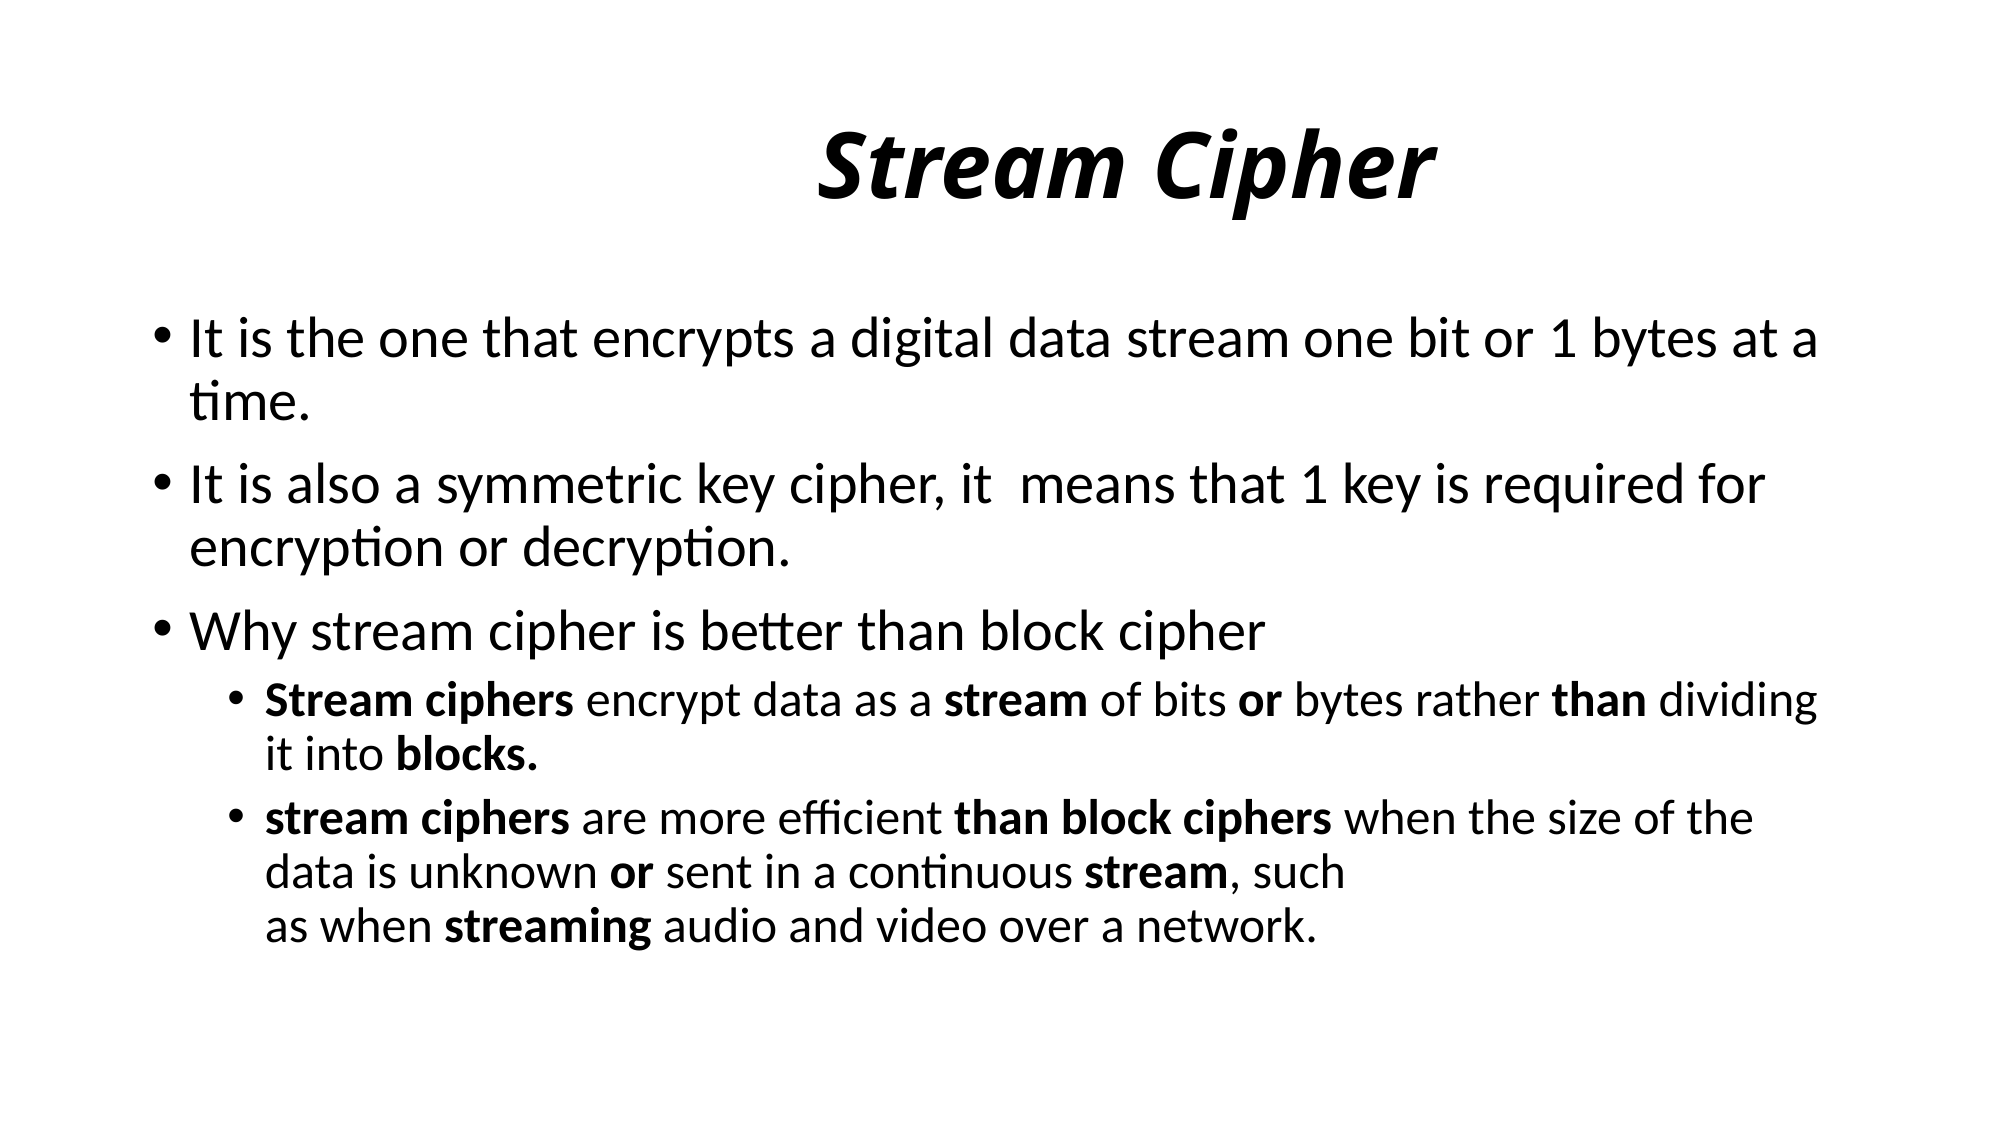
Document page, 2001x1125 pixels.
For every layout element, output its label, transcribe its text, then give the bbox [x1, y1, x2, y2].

title Stream Cipher [137, 59, 1863, 278]
list It is the one that encrypts a digital data stream one bit or 1 bytes at a time. It is also a symmetric key cipher, it means that 1 key is required for encryption or decryption. Why stream cipher is better than block cipher Stream ciphers encrypt data as a stream of bits or bytes rather than dividing it into blocks. stream ciphers are more efficient than block ciphers when the size of the data is unknown or sent in a continuous stream, such as when streaming audio and video over a network. [137, 299, 1863, 1014]
